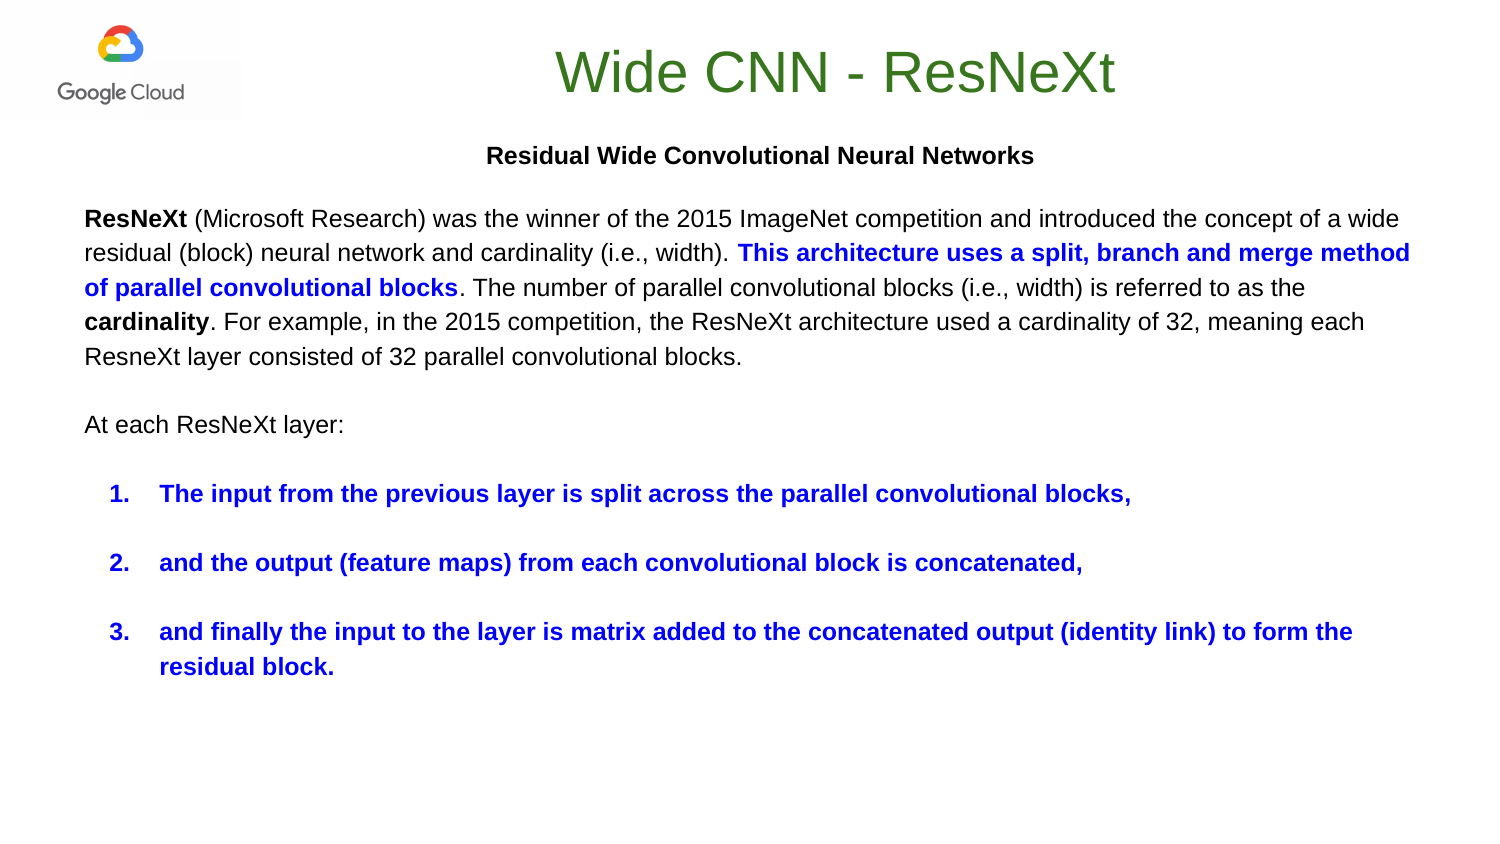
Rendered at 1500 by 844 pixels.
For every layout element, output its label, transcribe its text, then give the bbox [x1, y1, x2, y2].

text_box Residual Wide Convolutional Neural Networks ResNeXt (Microsoft Research) was the winner of the 2015 ImageNet competition and introduced the concept of a wide residual (block) neural network and cardinality (i.e., width). This architecture uses a split, branch and merge method of parallel convolutional blocks. The number of parallel convolutional blocks (i.e., width) is referred to as the cardinality. For example, in the 2015 competition, the ResNeXt architecture used a cardinality of 32, meaning each ResneXt layer consisted of 32 parallel convolutional blocks. At each ResNeXt layer: The input from the previous layer is split across the parallel convolutional blocks, and the output (feature maps) from each convolutional block is concatenated, and finally the input to the layer is matrix added to the concatenated output (identity link) to form the residual block. [69, 119, 1453, 826]
picture [0, 0, 241, 121]
subtitle Wide CNN - ResNeXt [244, 19, 1500, 150]
